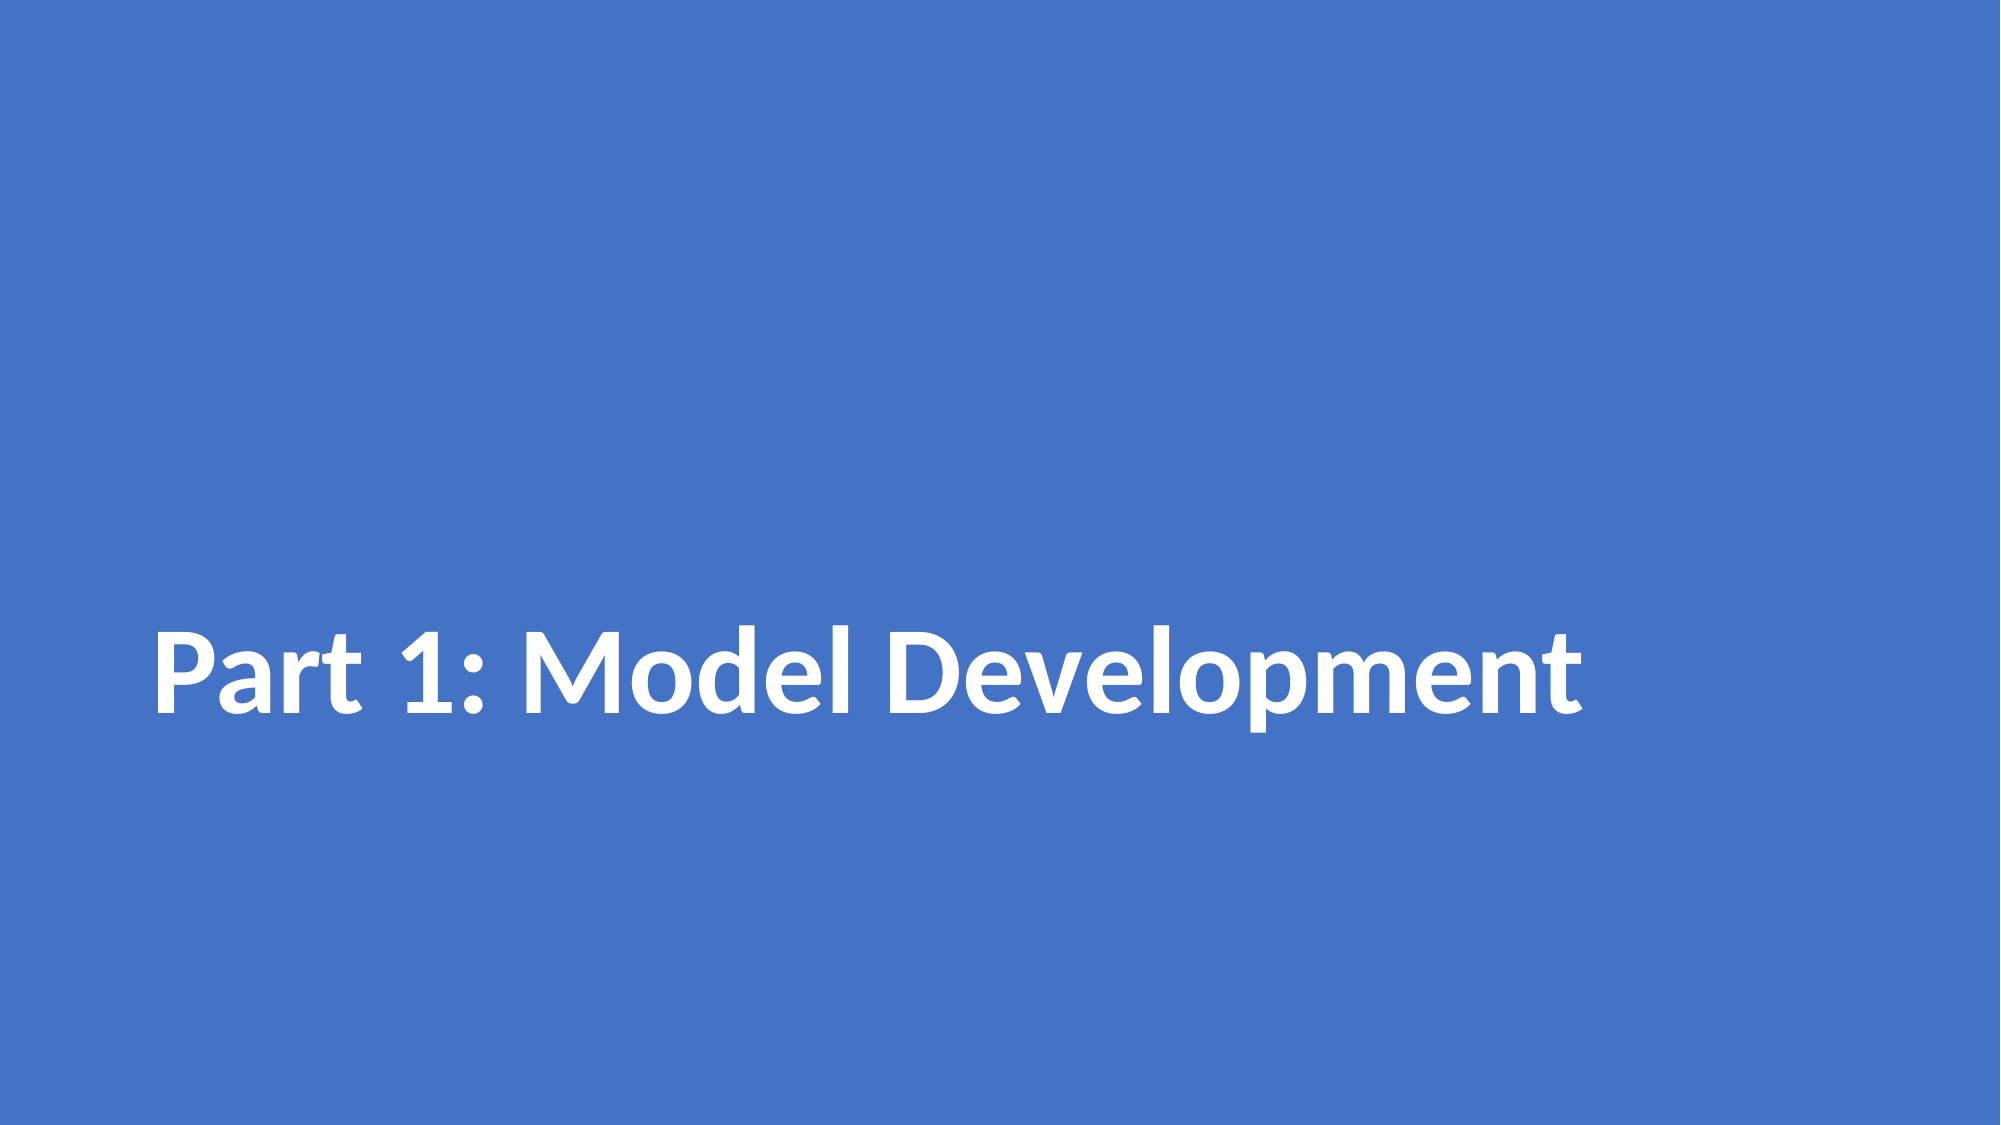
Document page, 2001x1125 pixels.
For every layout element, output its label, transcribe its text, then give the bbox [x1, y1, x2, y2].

title Part 1: Model Development [136, 280, 1862, 749]
